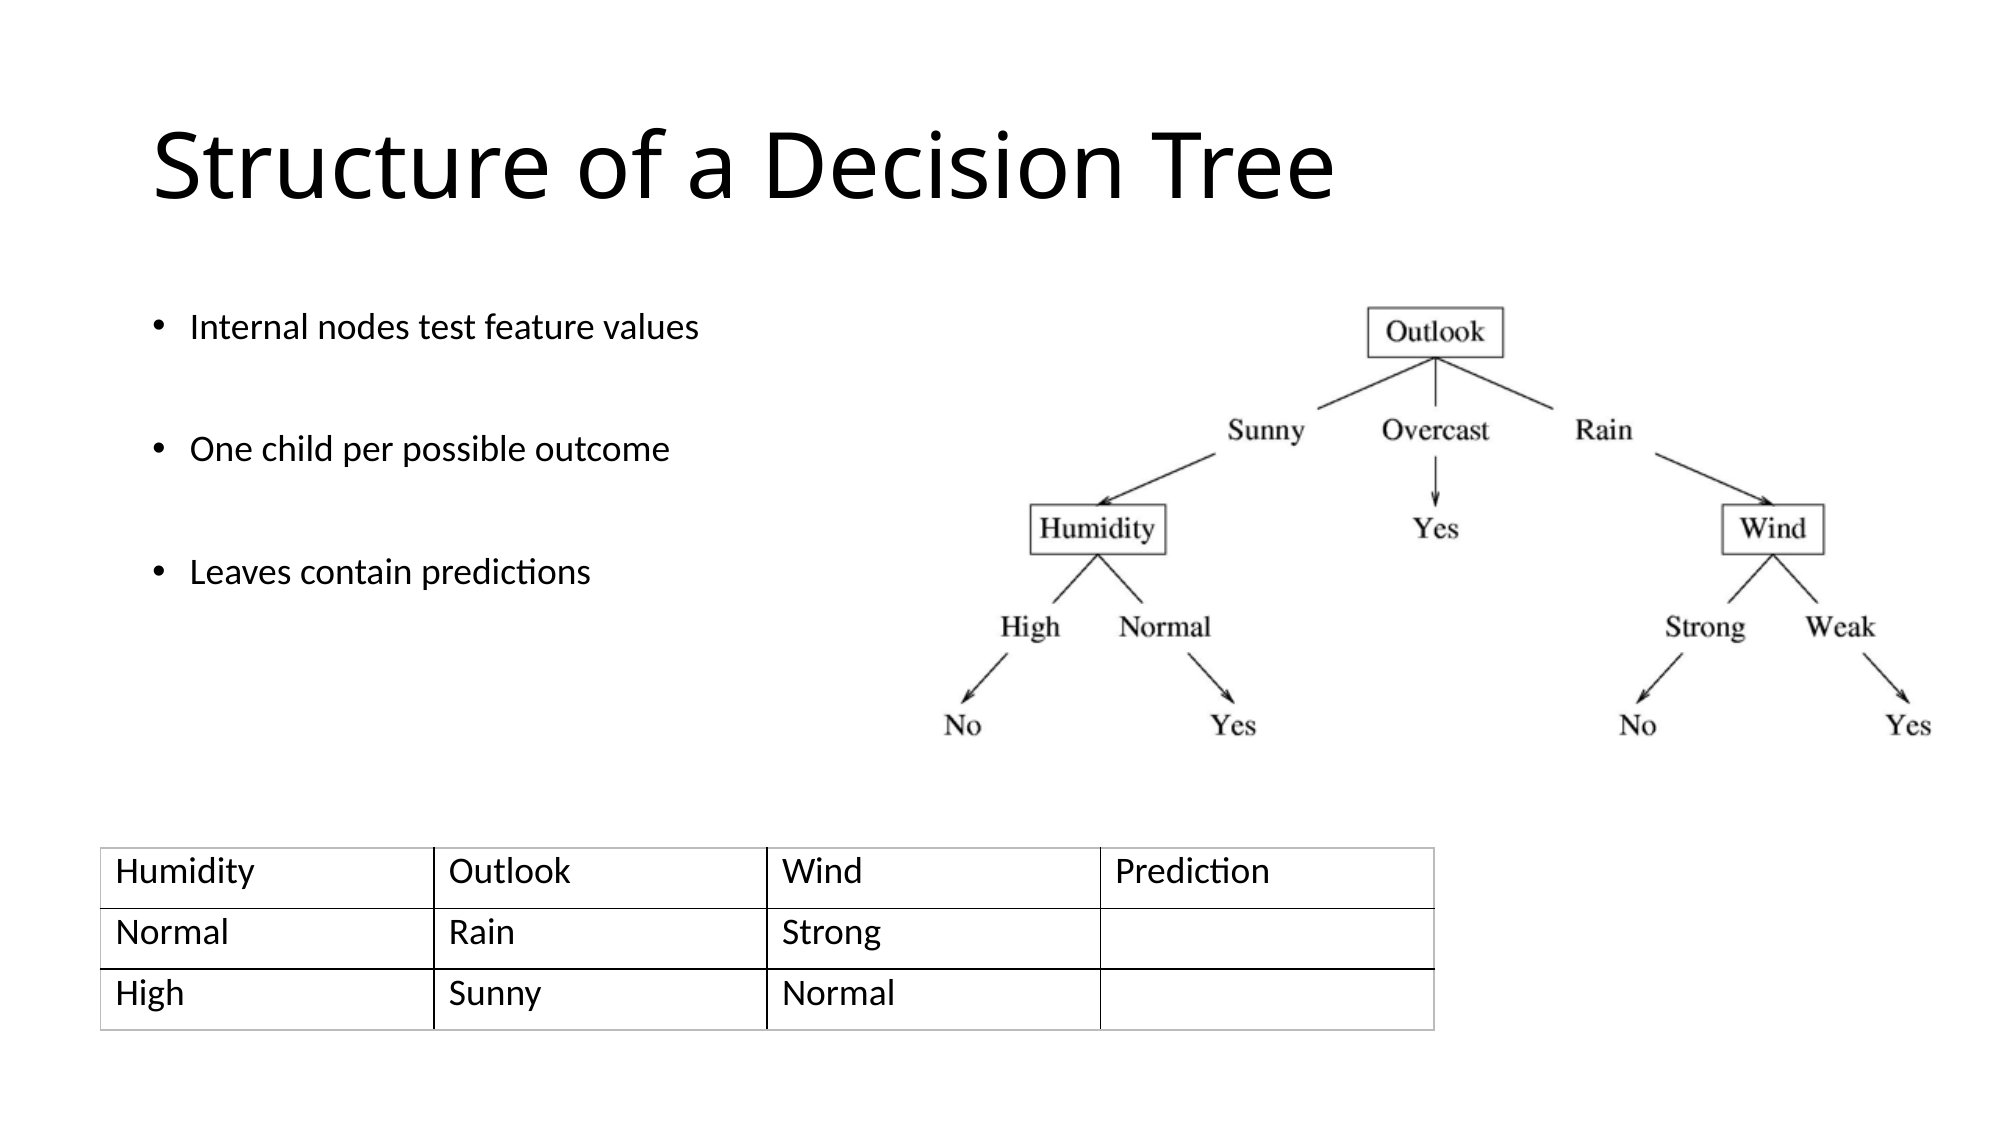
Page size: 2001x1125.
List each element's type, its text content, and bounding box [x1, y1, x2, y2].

table_cell [1101, 909, 1433, 968]
table_cell Sunny [435, 970, 766, 1029]
list Internal nodes test feature values One child per possible outcome Leaves contain predictions [137, 299, 830, 631]
table_cell Normal [101, 909, 433, 968]
table_header Prediction [1101, 849, 1433, 908]
table_cell Rain [435, 909, 766, 968]
table_cell High [101, 970, 433, 1029]
table_header Wind [768, 849, 1100, 908]
table_cell [1101, 970, 1433, 1029]
picture [830, 277, 2000, 773]
table_header Outlook [435, 849, 766, 908]
title Structure of a Decision Tree [137, 59, 1863, 278]
table_cell Normal [768, 970, 1100, 1029]
table_header Humidity [101, 849, 433, 908]
table_cell Strong [768, 909, 1100, 968]
